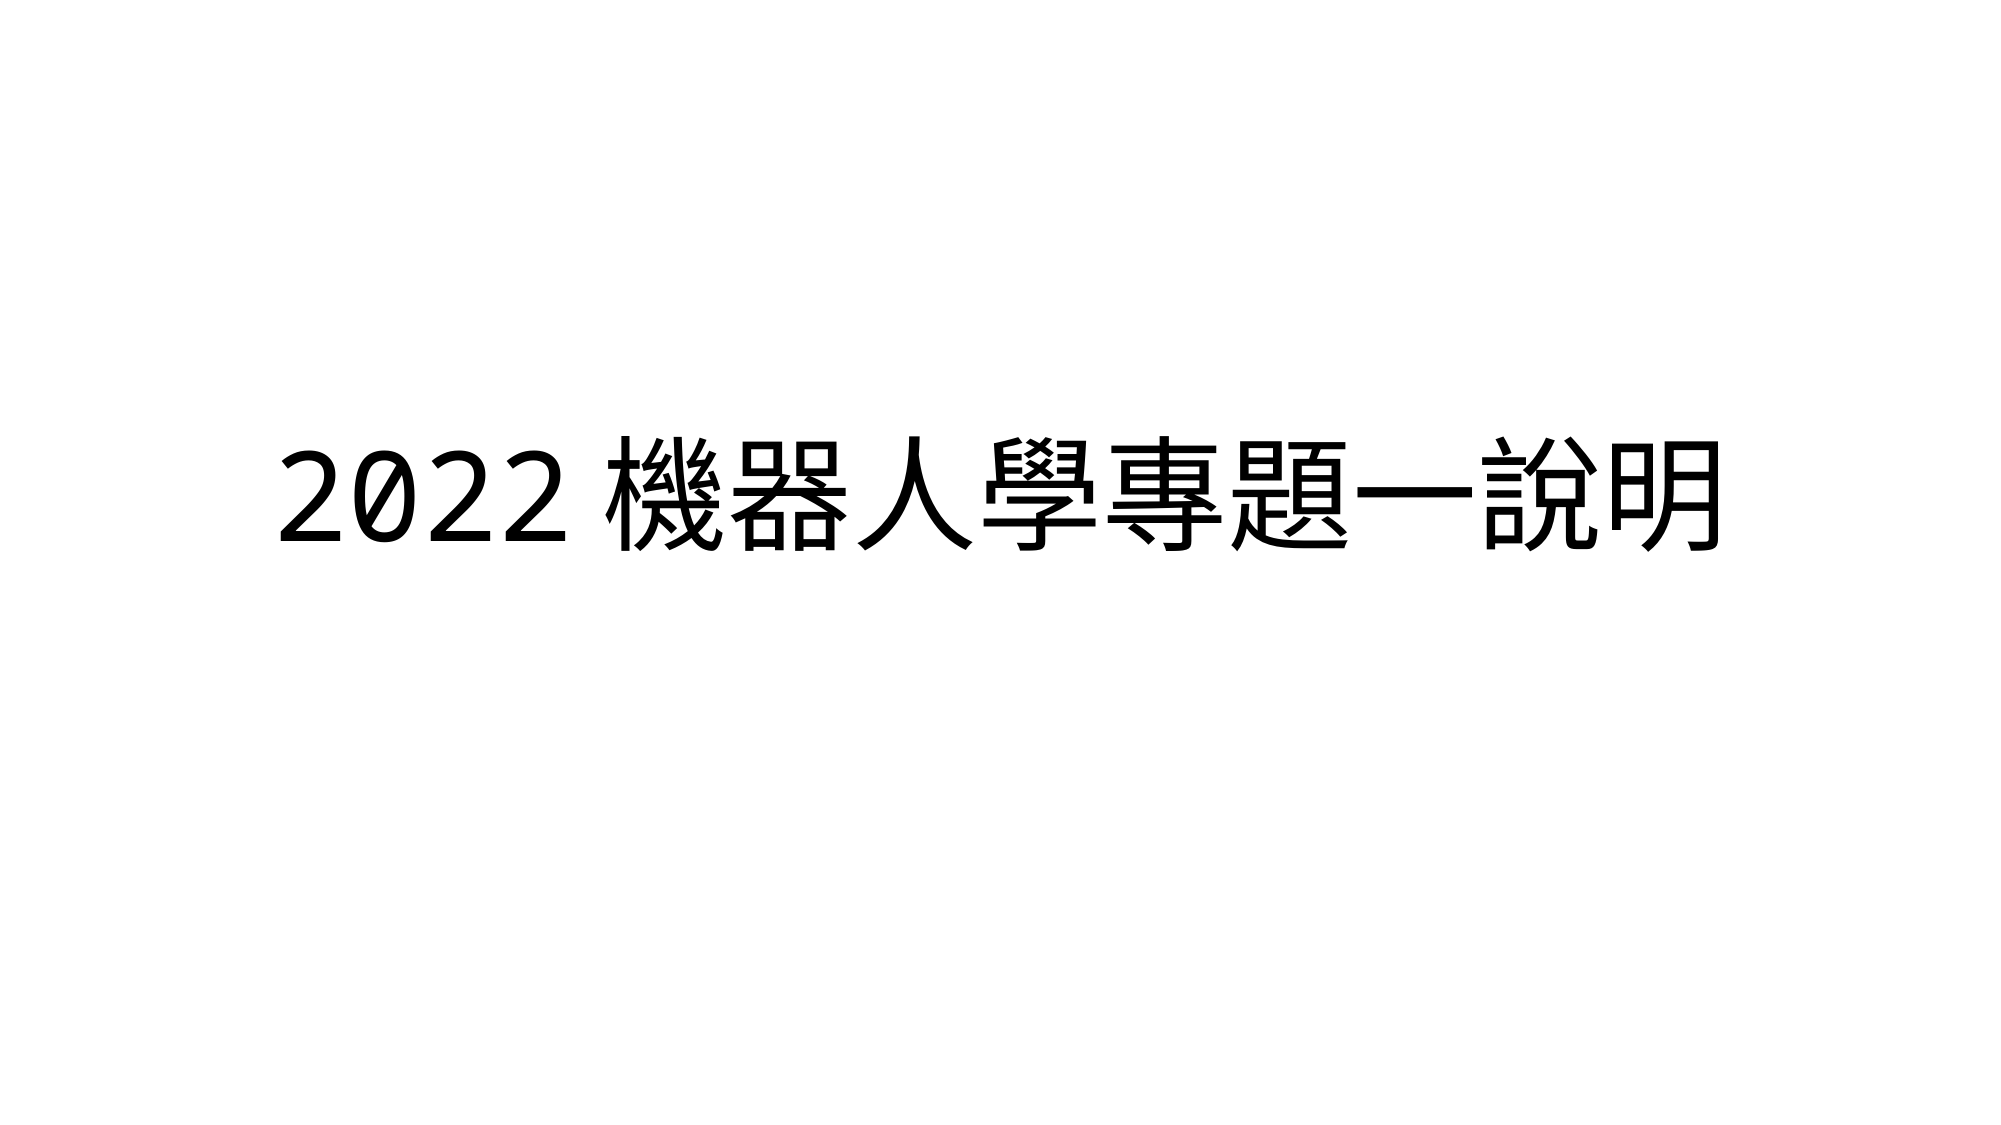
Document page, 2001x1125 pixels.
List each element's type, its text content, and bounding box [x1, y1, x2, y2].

title 2022機器人學專題一說明 [249, 184, 1750, 576]
